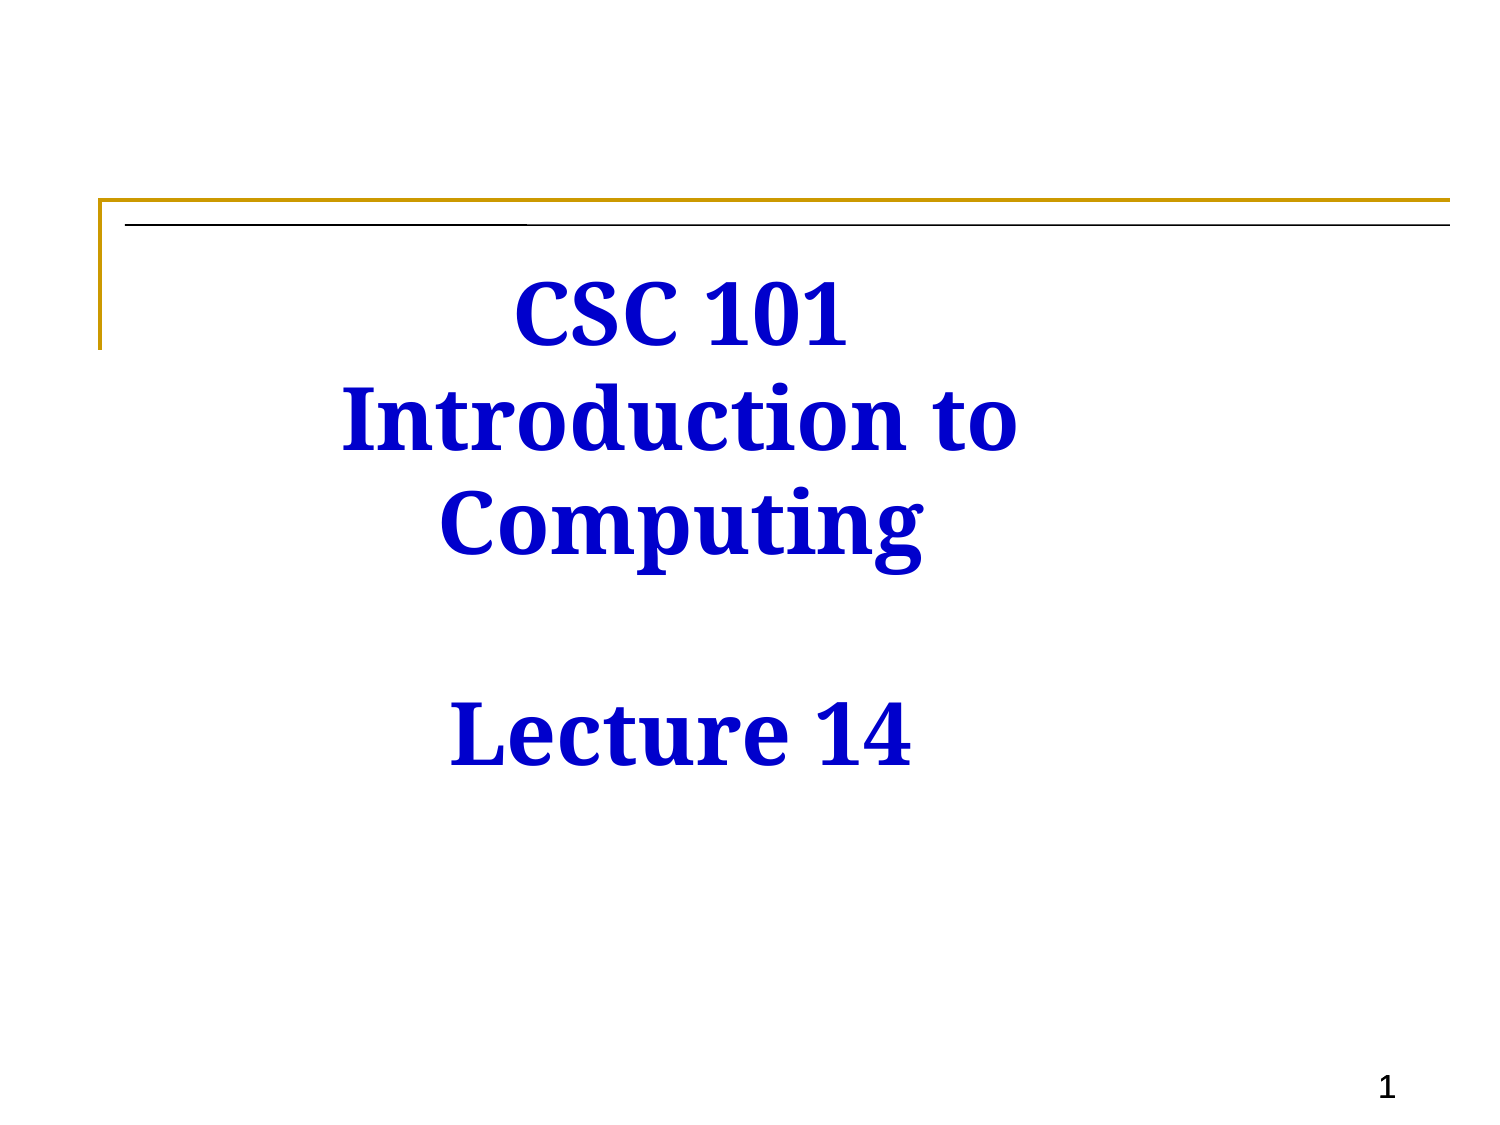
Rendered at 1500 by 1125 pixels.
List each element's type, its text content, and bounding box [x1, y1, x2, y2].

text_box 1 [1312, 1038, 1412, 1113]
title CSC 101 Introduction to Computing Lecture 14 [149, 249, 1213, 713]
